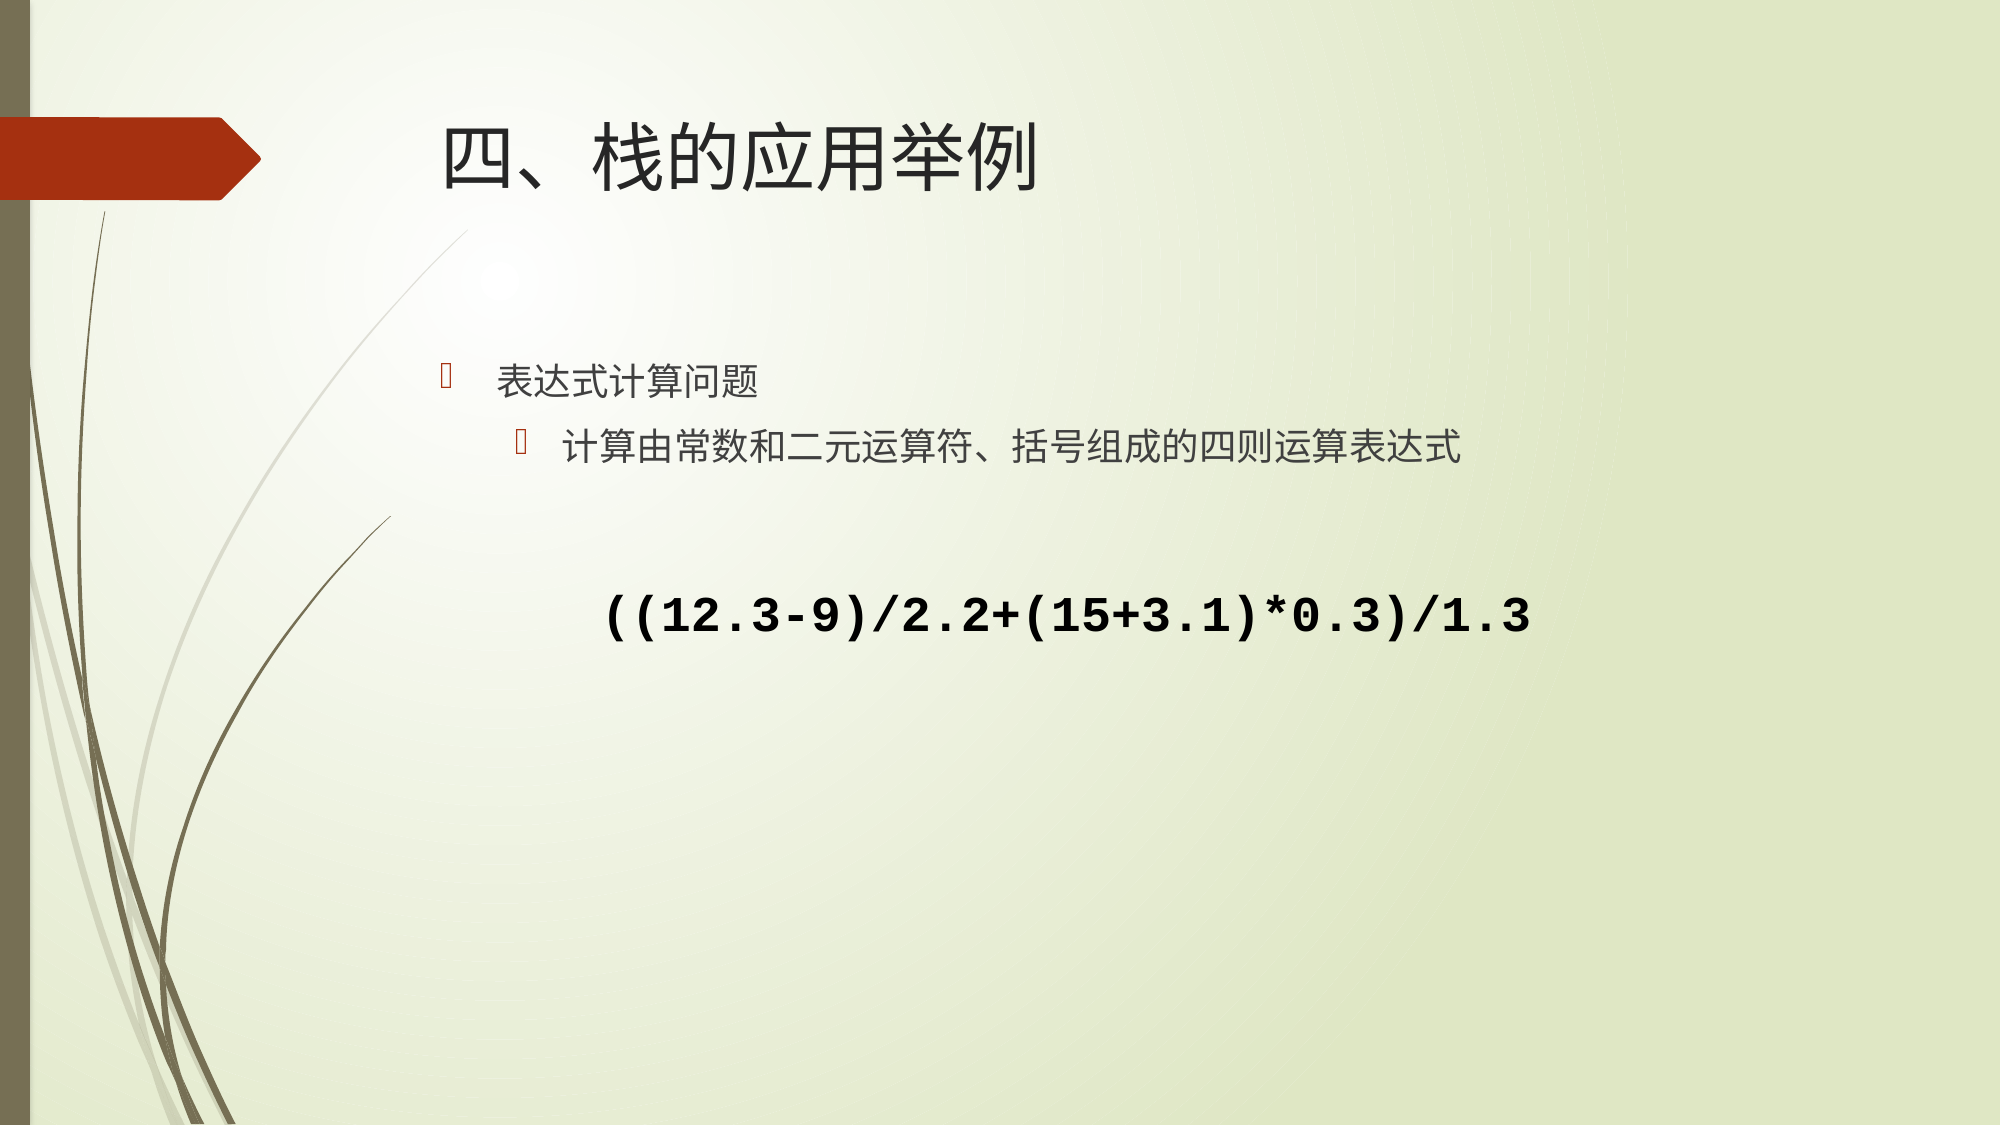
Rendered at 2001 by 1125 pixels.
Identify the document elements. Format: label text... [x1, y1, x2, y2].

text_box ((12.3-9)/2.2+(15+3.1)*0.3)/1.3 [586, 574, 1546, 649]
list 表达式计算问题 计算由常数和二元运算符、括号组成的四则运算表达式 [424, 350, 1888, 970]
title 四、栈的应用举例 [425, 102, 1888, 313]
